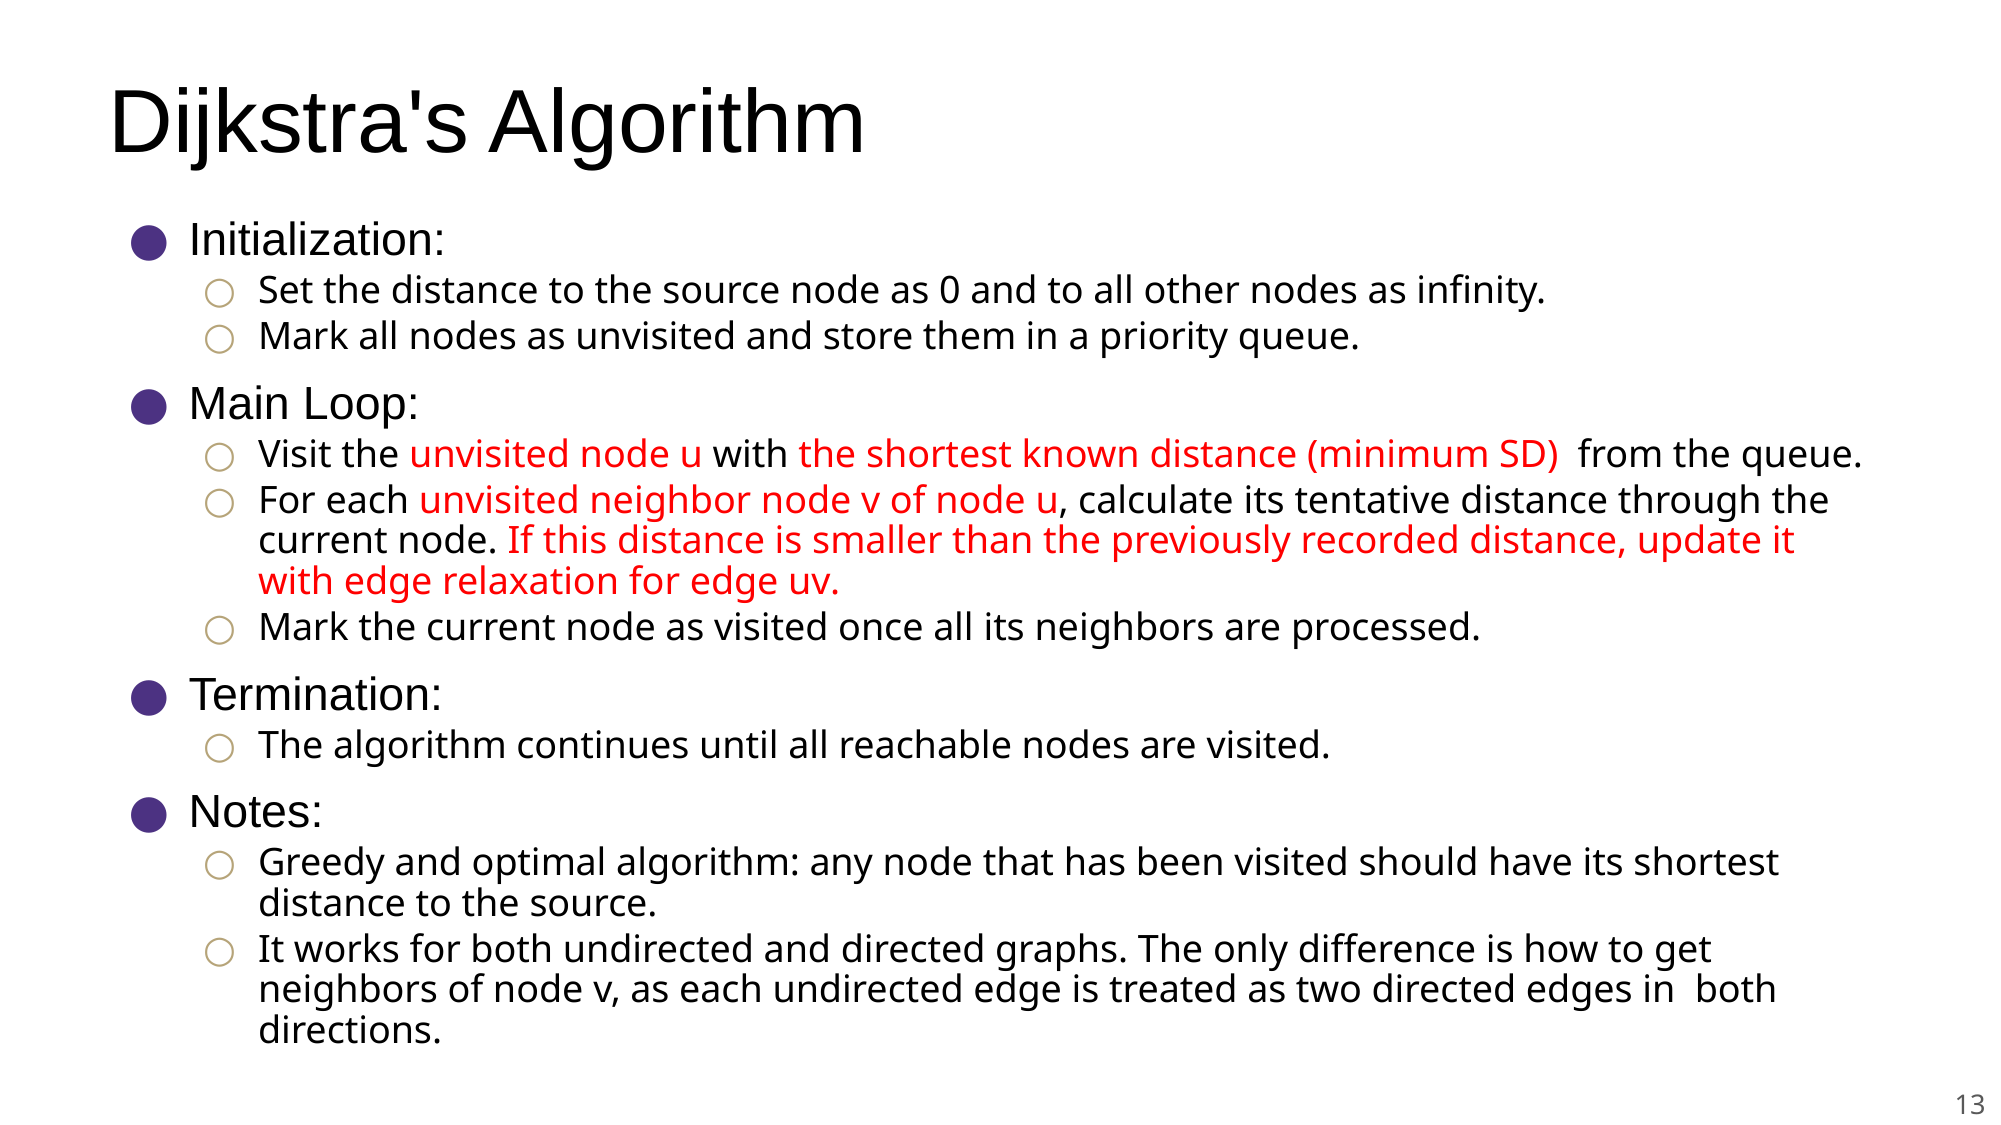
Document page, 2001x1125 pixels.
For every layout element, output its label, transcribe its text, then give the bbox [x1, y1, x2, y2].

list Initialization: Set the distance to the source node as 0 and to all other nodes as infinity. Mark all nodes as unvisited and store them in a priority queue. Main Loop: Visit the unvisited node u with the shortest known distance (minimum SD) from the queue. For each unvisited neighbor node v of node u, calculate its tentative distance through the current node. If this distance is smaller than the previously recorded distance, update it with edge relaxation for edge uv. Mark the current node as visited once all its neighbors are processed. Termination: The algorithm continues until all reachable nodes are visited. Notes: Greedy and optimal algorithm: any node that has been visited should have its shortest distance to the source. It works for both undirected and directed graphs. The only difference is how to get neighbors of node v, as each undirected edge is treated as two directed edges in both directions. [111, 208, 1872, 1101]
title Dijkstra's Algorithm [94, 43, 1930, 210]
